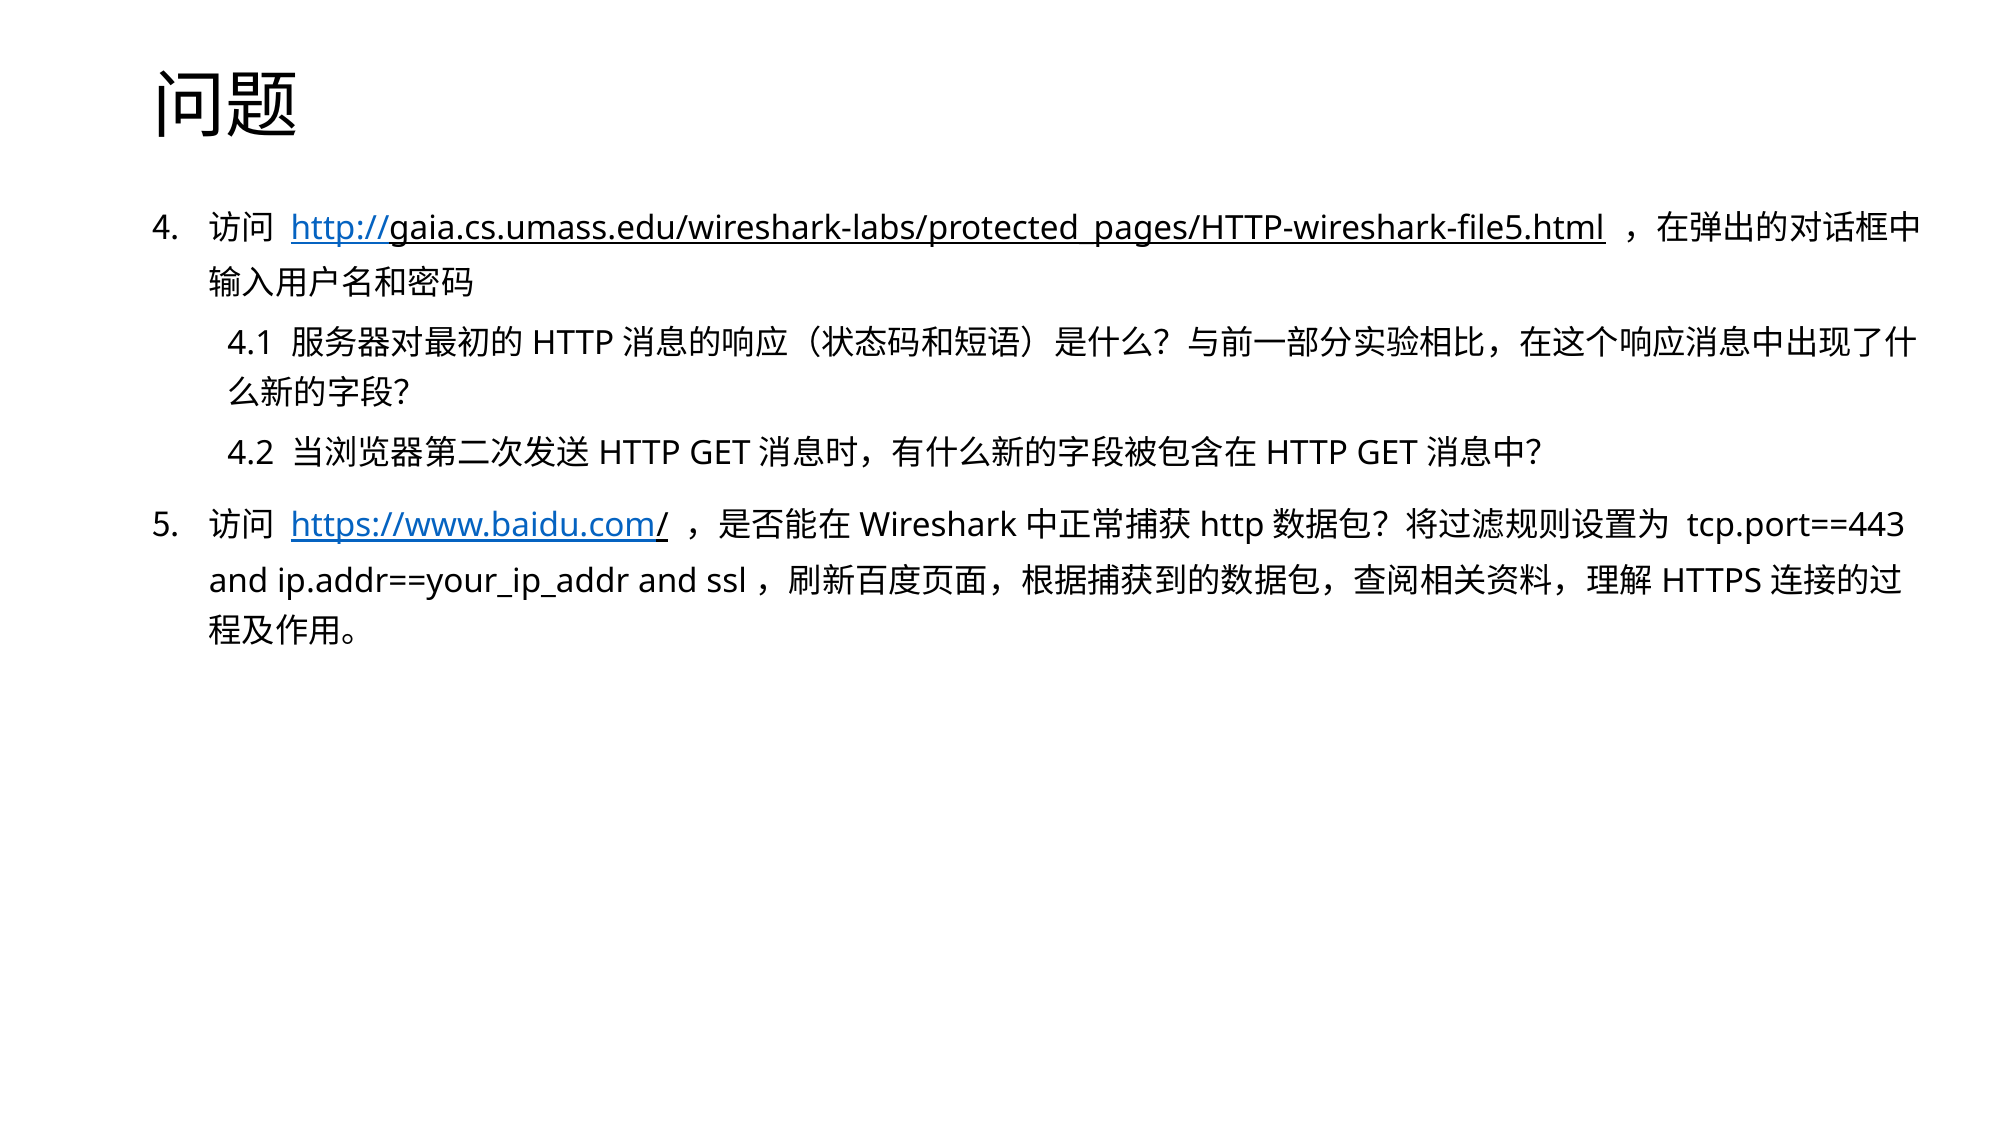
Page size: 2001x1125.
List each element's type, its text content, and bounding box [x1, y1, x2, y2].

list 访问 http://gaia.cs.umass.edu/wireshark-labs/protected_pages/HTTP-wireshark-file5.html ，在弹出的对话框中输入用户名和密码 4.1 服务器对最初的HTTP消息的响应（状态码和短语）是什么？与前一部分实验相比，在这个响应消息中出现了什么新的字段？ 4.2 当浏览器第二次发送HTTP GET消息时，有什么新的字段被包含在HTTP GET消息中？ 访问 https://www.baidu.com/ ，是否能在Wireshark中正常捕获http数据包？将过滤规则设置为 tcp.port==443 and ip.addr==your_ip_addr and ssl，刷新百度页面，根据捕获到的数据包，查阅相关资料，理解HTTPS连接的过程及作用。 [137, 187, 1949, 1108]
title 问题 [137, 59, 713, 155]
